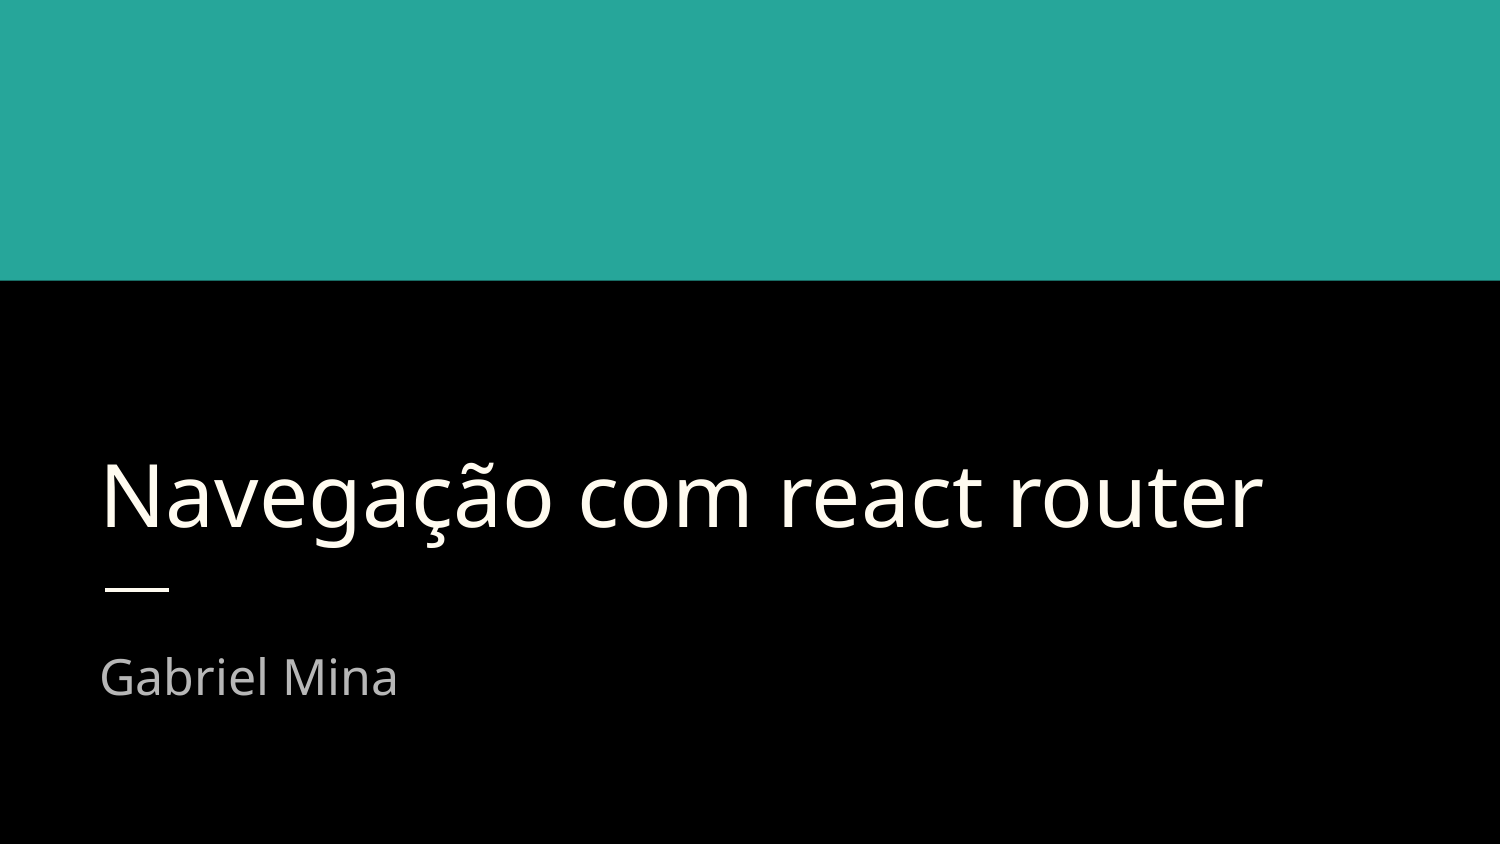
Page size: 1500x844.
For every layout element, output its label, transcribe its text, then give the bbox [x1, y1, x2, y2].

subtitle Gabriel Mina [84, 630, 1416, 760]
title Navegação com react router [84, 310, 1416, 561]
